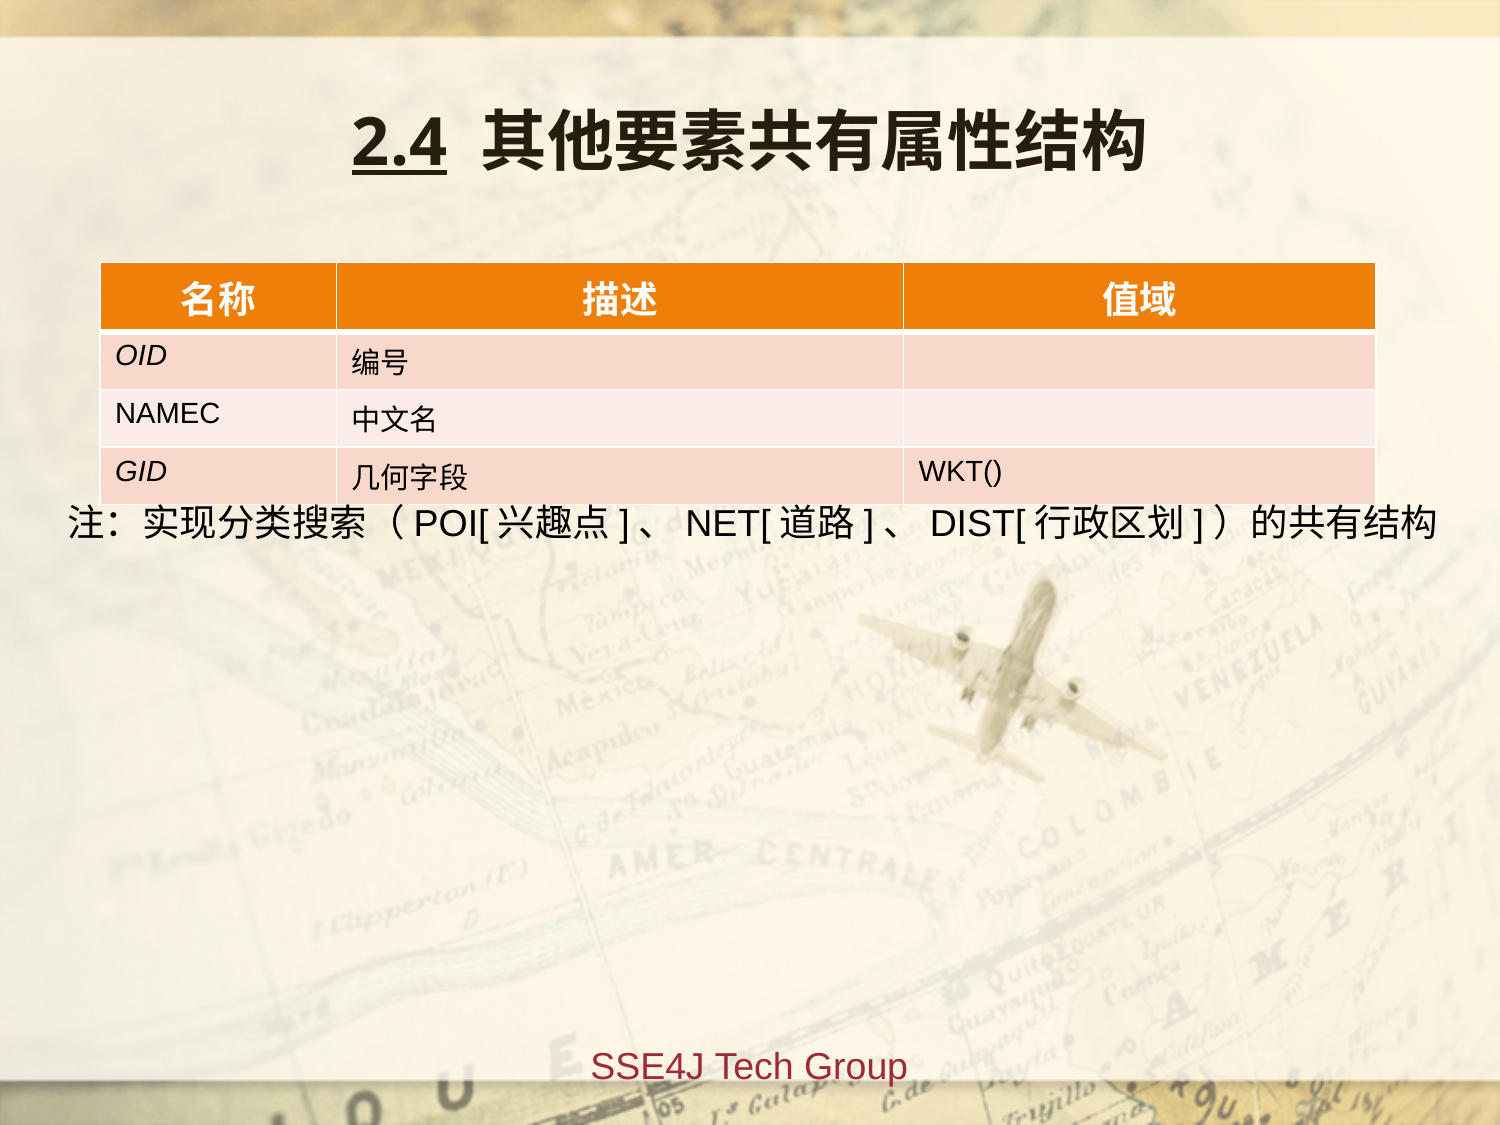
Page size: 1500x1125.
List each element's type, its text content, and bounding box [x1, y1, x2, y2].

table_cell 中文名 [337, 390, 903, 446]
title 2.4 其他要素共有属性结构 [75, 45, 1425, 233]
table_cell WKT() [904, 448, 1375, 491]
table_header 值域 [904, 263, 1375, 329]
table_cell GID [101, 448, 336, 491]
table_cell 几何字段 [337, 448, 903, 491]
table_header 名称 [101, 263, 336, 329]
table_header 描述 [337, 263, 903, 329]
table_cell NAMEC [101, 390, 336, 446]
table_cell 编号 [337, 335, 903, 389]
text_box 注：实现分类搜索（POI[兴趣点]、NET[道路]、DIST[行政区划]）的共有结构 [52, 491, 1453, 552]
picture [0, 0, 1500, 1125]
table_cell [904, 390, 1375, 446]
table_cell OID [101, 335, 336, 389]
table_cell [904, 335, 1375, 389]
